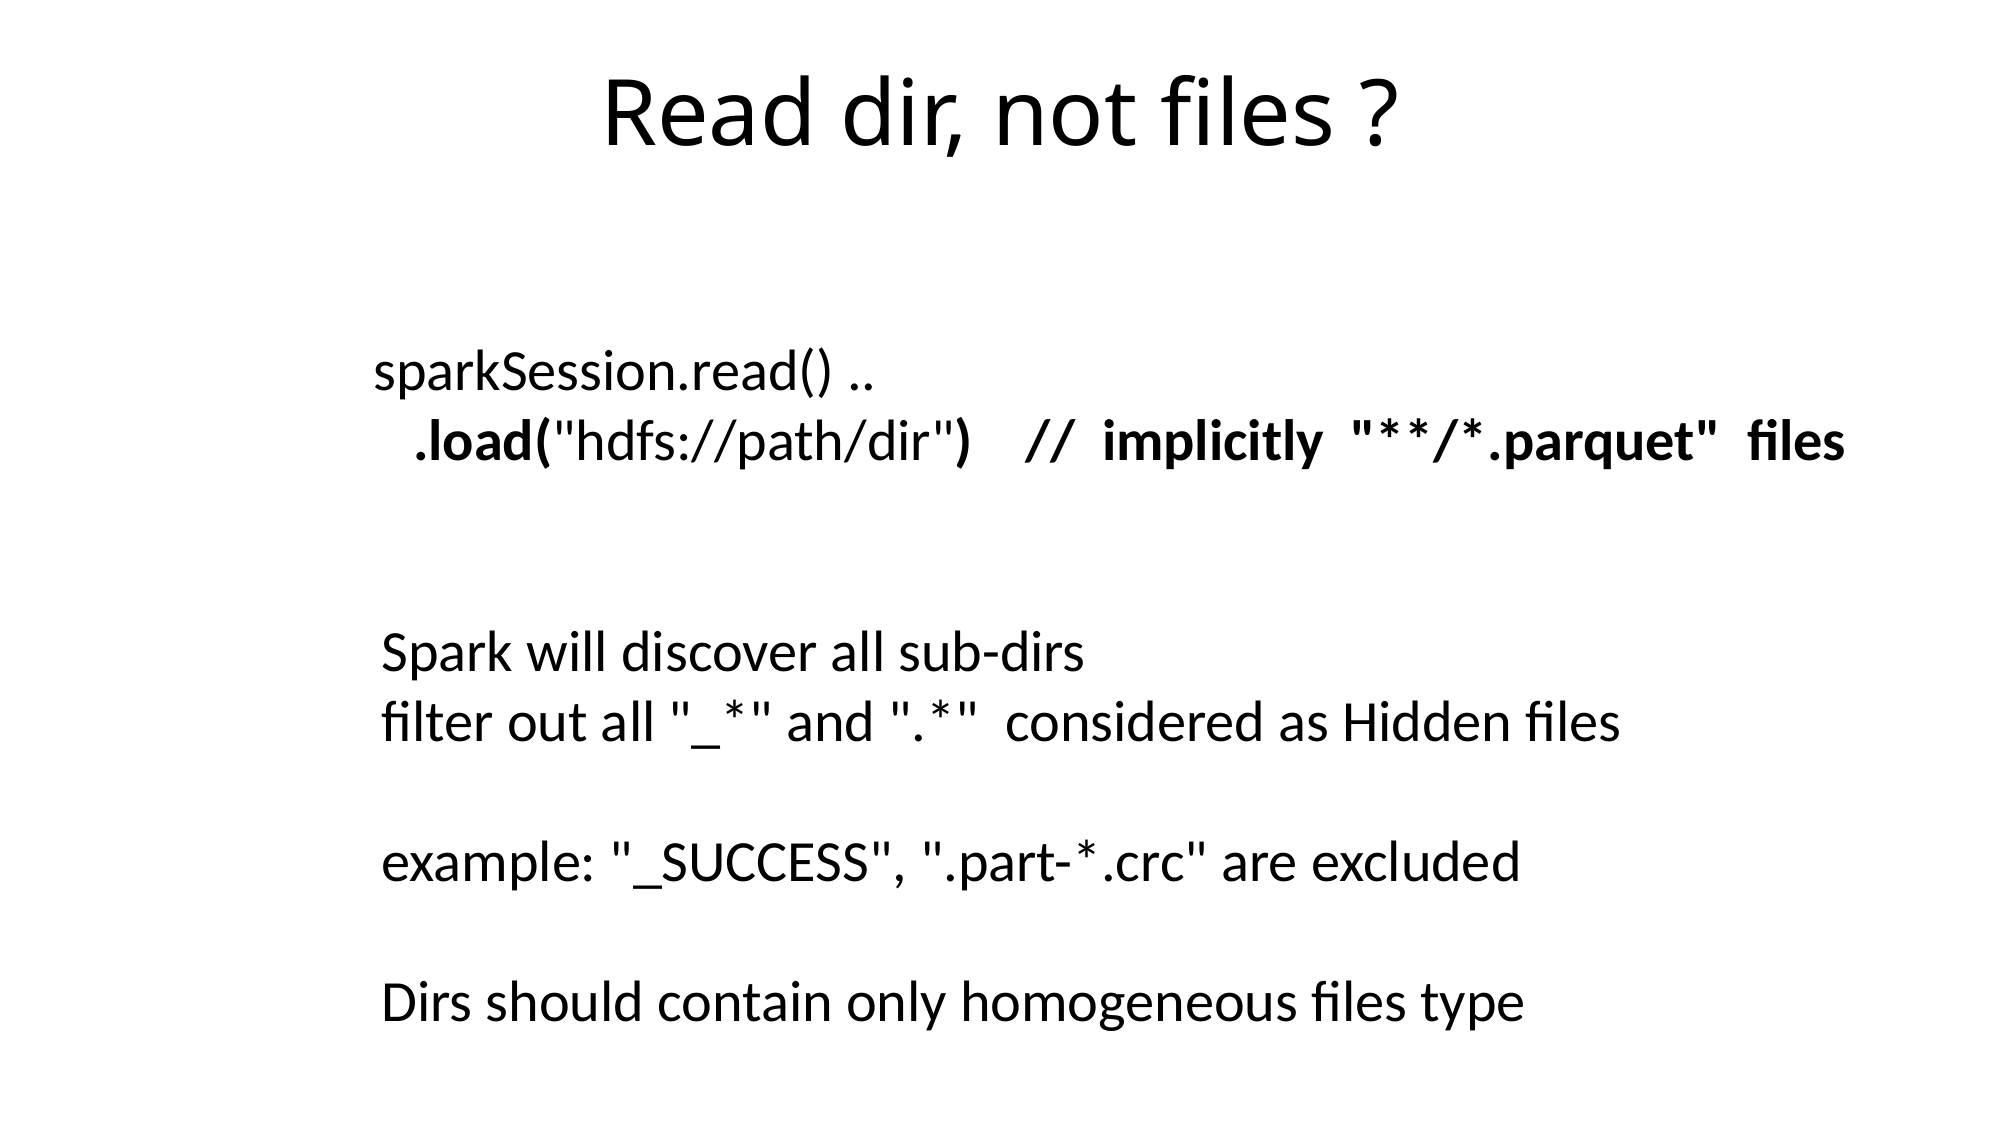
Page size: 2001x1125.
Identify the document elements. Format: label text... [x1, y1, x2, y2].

title Read dir, not files ? [137, 15, 1863, 217]
text_box sparkSession.read() .. .load("hdfs://path/dir") // implicitly "**/*.parquet" files [358, 324, 1862, 480]
text_box Spark will discover all sub-dirs filter out all "_*" and ".*" considered as Hidden files example: "_SUCCESS", ".part-*.crc" are excluded Dirs should contain only homogeneous files type [366, 605, 1637, 1041]
